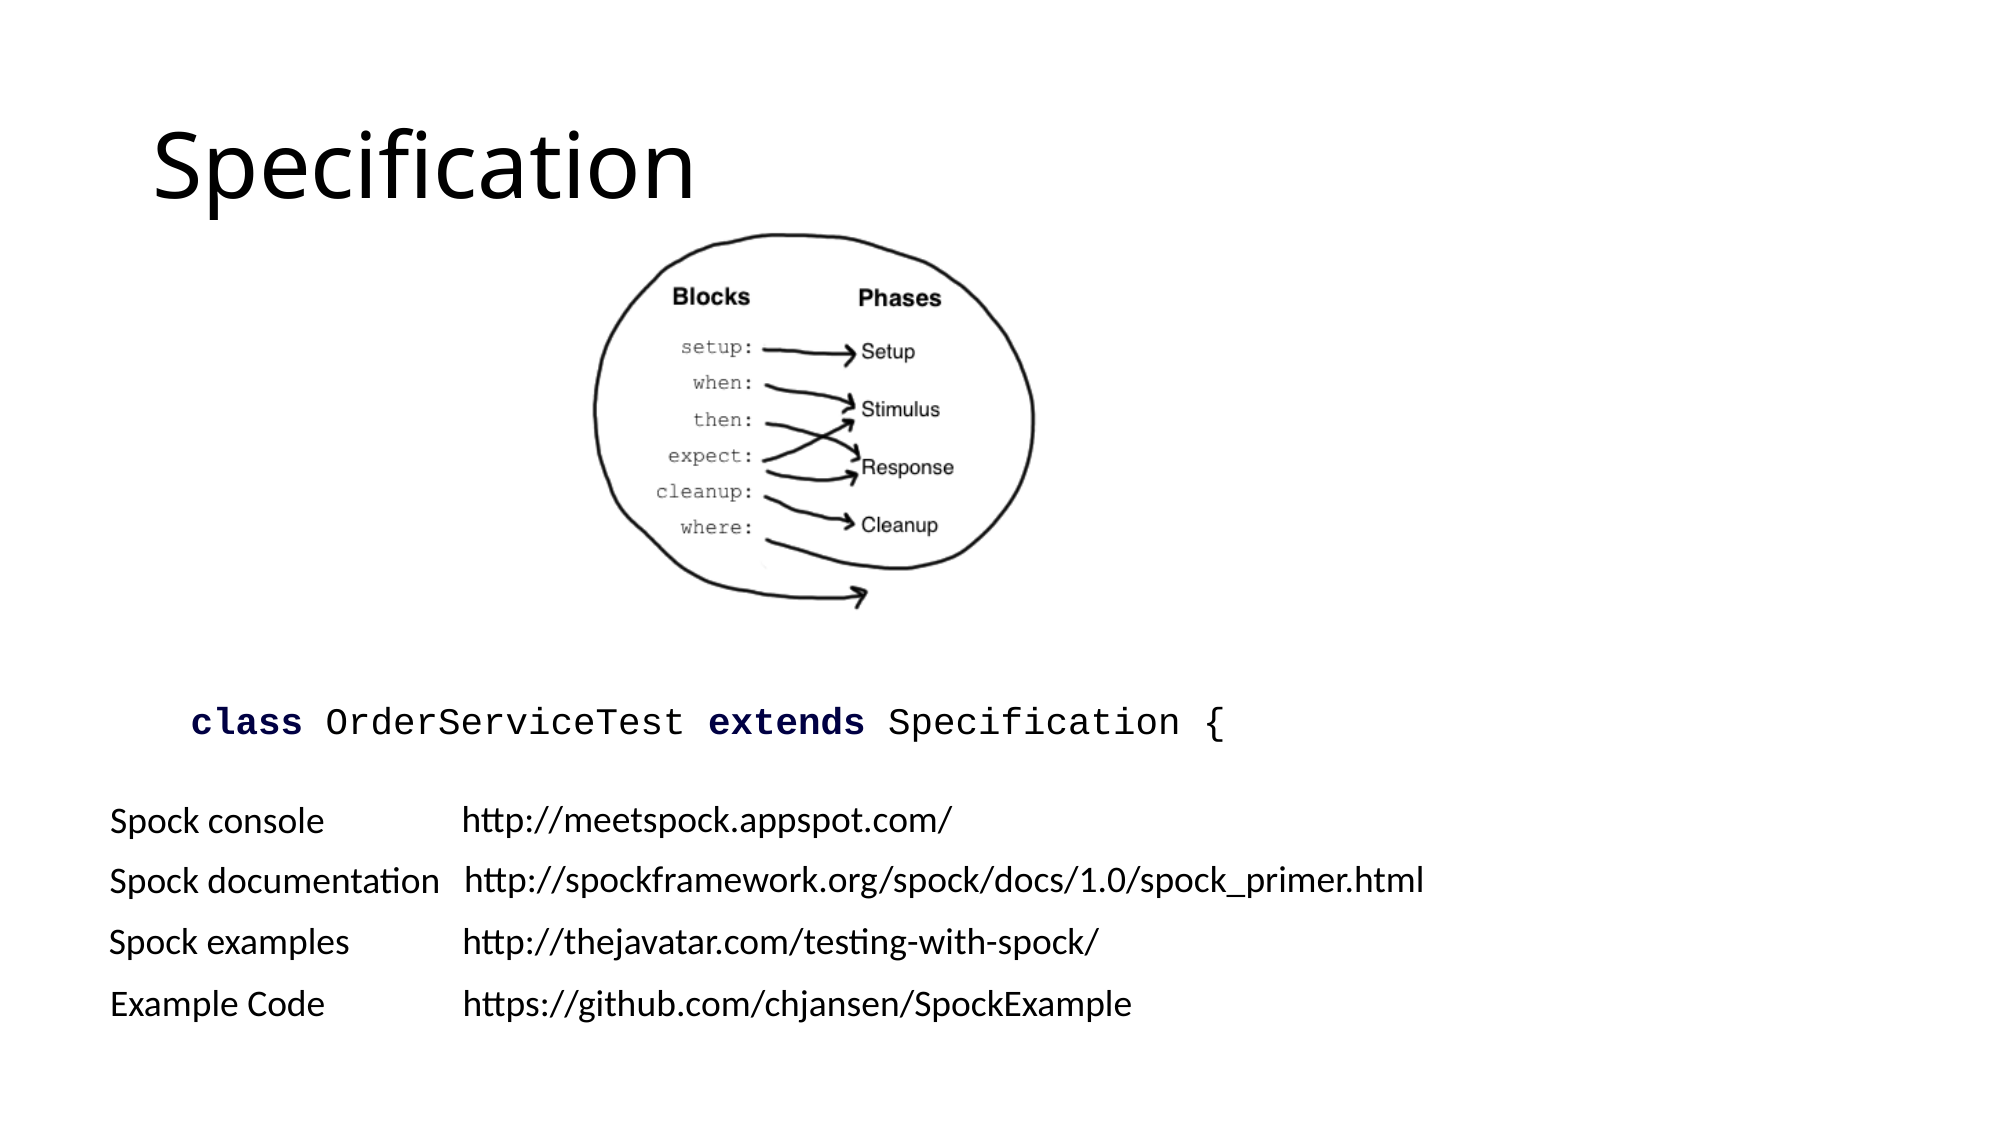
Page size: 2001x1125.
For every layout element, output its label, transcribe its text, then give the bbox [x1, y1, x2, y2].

text_box http://spockframework.org/spock/docs/1.0/spock_primer.html [449, 847, 1441, 908]
text_box http://meetspock.appspot.com/ [446, 787, 968, 848]
text_box Spock documentation [94, 849, 456, 909]
title Specification [137, 59, 1863, 278]
text_box Spock console [95, 788, 340, 849]
text_box https://github.com/chjansen/SpockExample [447, 971, 1148, 1031]
text_box Spock examples [93, 909, 365, 970]
picture [586, 225, 1039, 613]
text_box http://thejavatar.com/testing-with-spock/ [447, 909, 1115, 970]
text_box Example Code [95, 971, 341, 1031]
text_box class OrderServiceTest extends Specification { [175, 689, 1349, 750]
